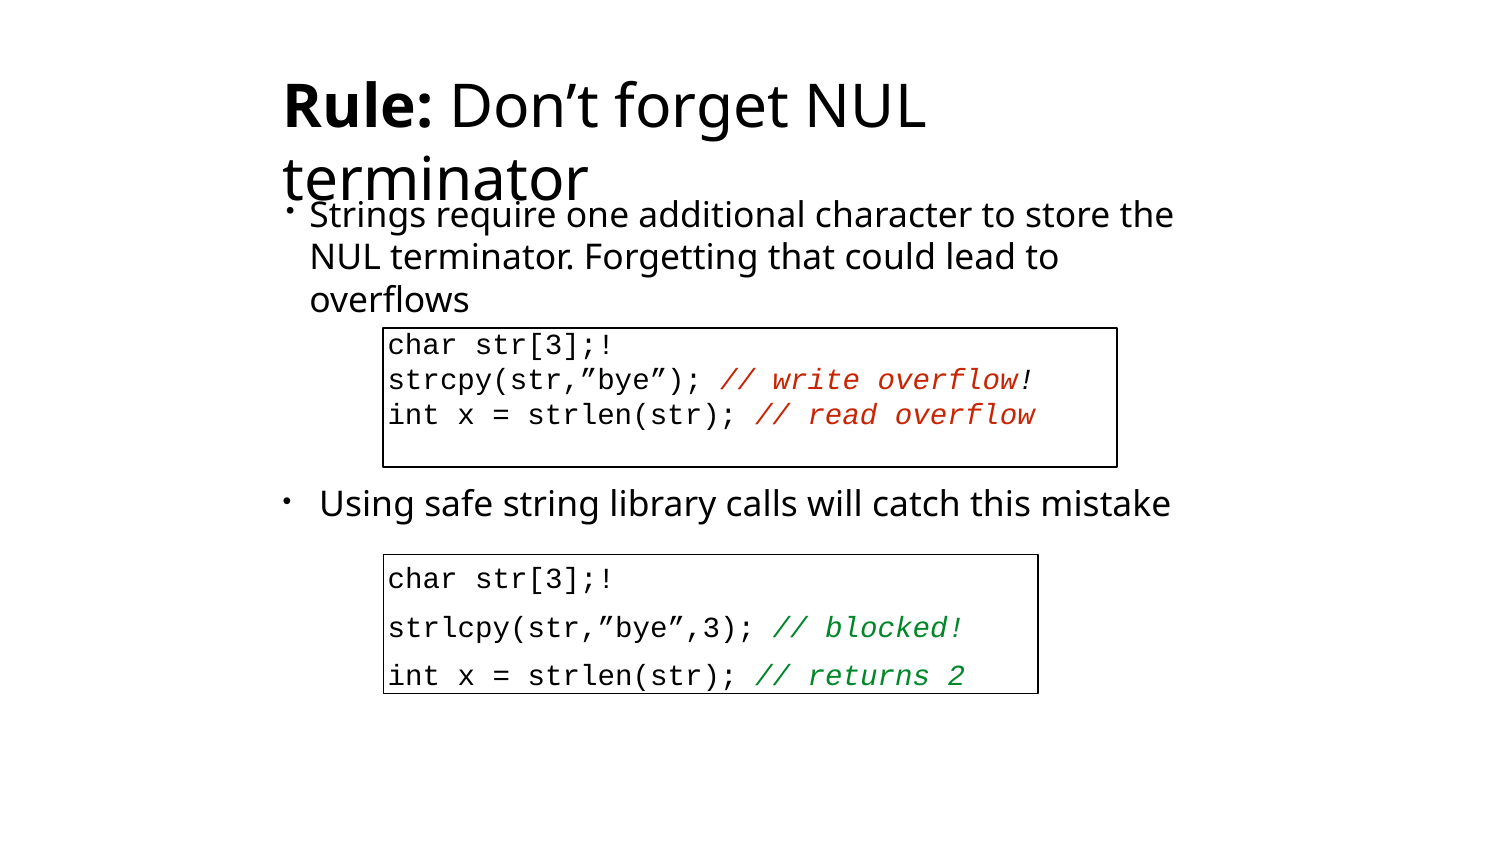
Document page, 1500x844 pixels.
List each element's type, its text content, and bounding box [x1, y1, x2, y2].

text_box [383, 675, 1038, 694]
text_box • [280, 482, 303, 507]
text_box [383, 419, 1118, 468]
text_box Using safe string library calls will catch this mistake [317, 479, 1197, 511]
text_box Strings require one additional character to store the NUL terminator. Forgetting that could lead to overflows [307, 190, 1187, 288]
text_box • [267, 158, 297, 229]
text_box char str[3];! strcpy(str,”bye”); // write overflow! int x = strlen(str); // read overflow [383, 328, 1118, 419]
text_box char str[3];! strlcpy(str,”bye”,3); // blocked! int x = strlen(str); // returns 2 [383, 554, 1038, 675]
text_box Rule: Don’t forget NUL terminator [280, 66, 1214, 114]
